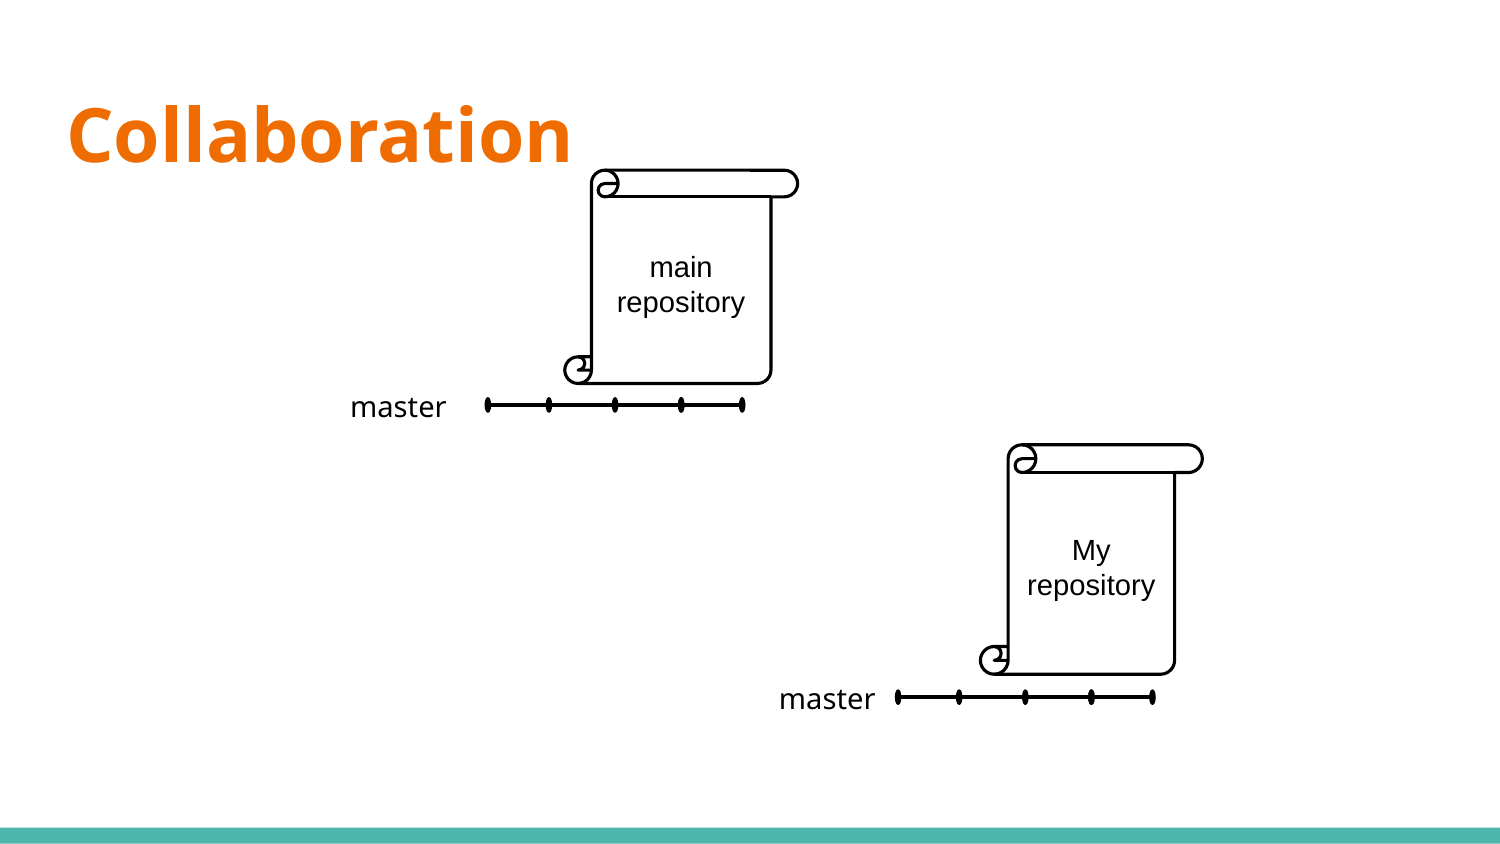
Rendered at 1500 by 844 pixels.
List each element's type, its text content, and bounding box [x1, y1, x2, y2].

text_box My repository [980, 444, 1203, 675]
text_box [546, 397, 552, 407]
text_box master [763, 665, 896, 705]
text_box [1150, 690, 1156, 705]
text_box [678, 397, 684, 404]
text_box main repository [564, 170, 798, 384]
text_box [956, 690, 962, 699]
text_box [739, 397, 745, 413]
text_box [612, 397, 618, 409]
text_box [485, 397, 491, 404]
text_box [1022, 690, 1028, 698]
title Collaboration [51, 72, 1449, 189]
text_box master [335, 372, 467, 412]
